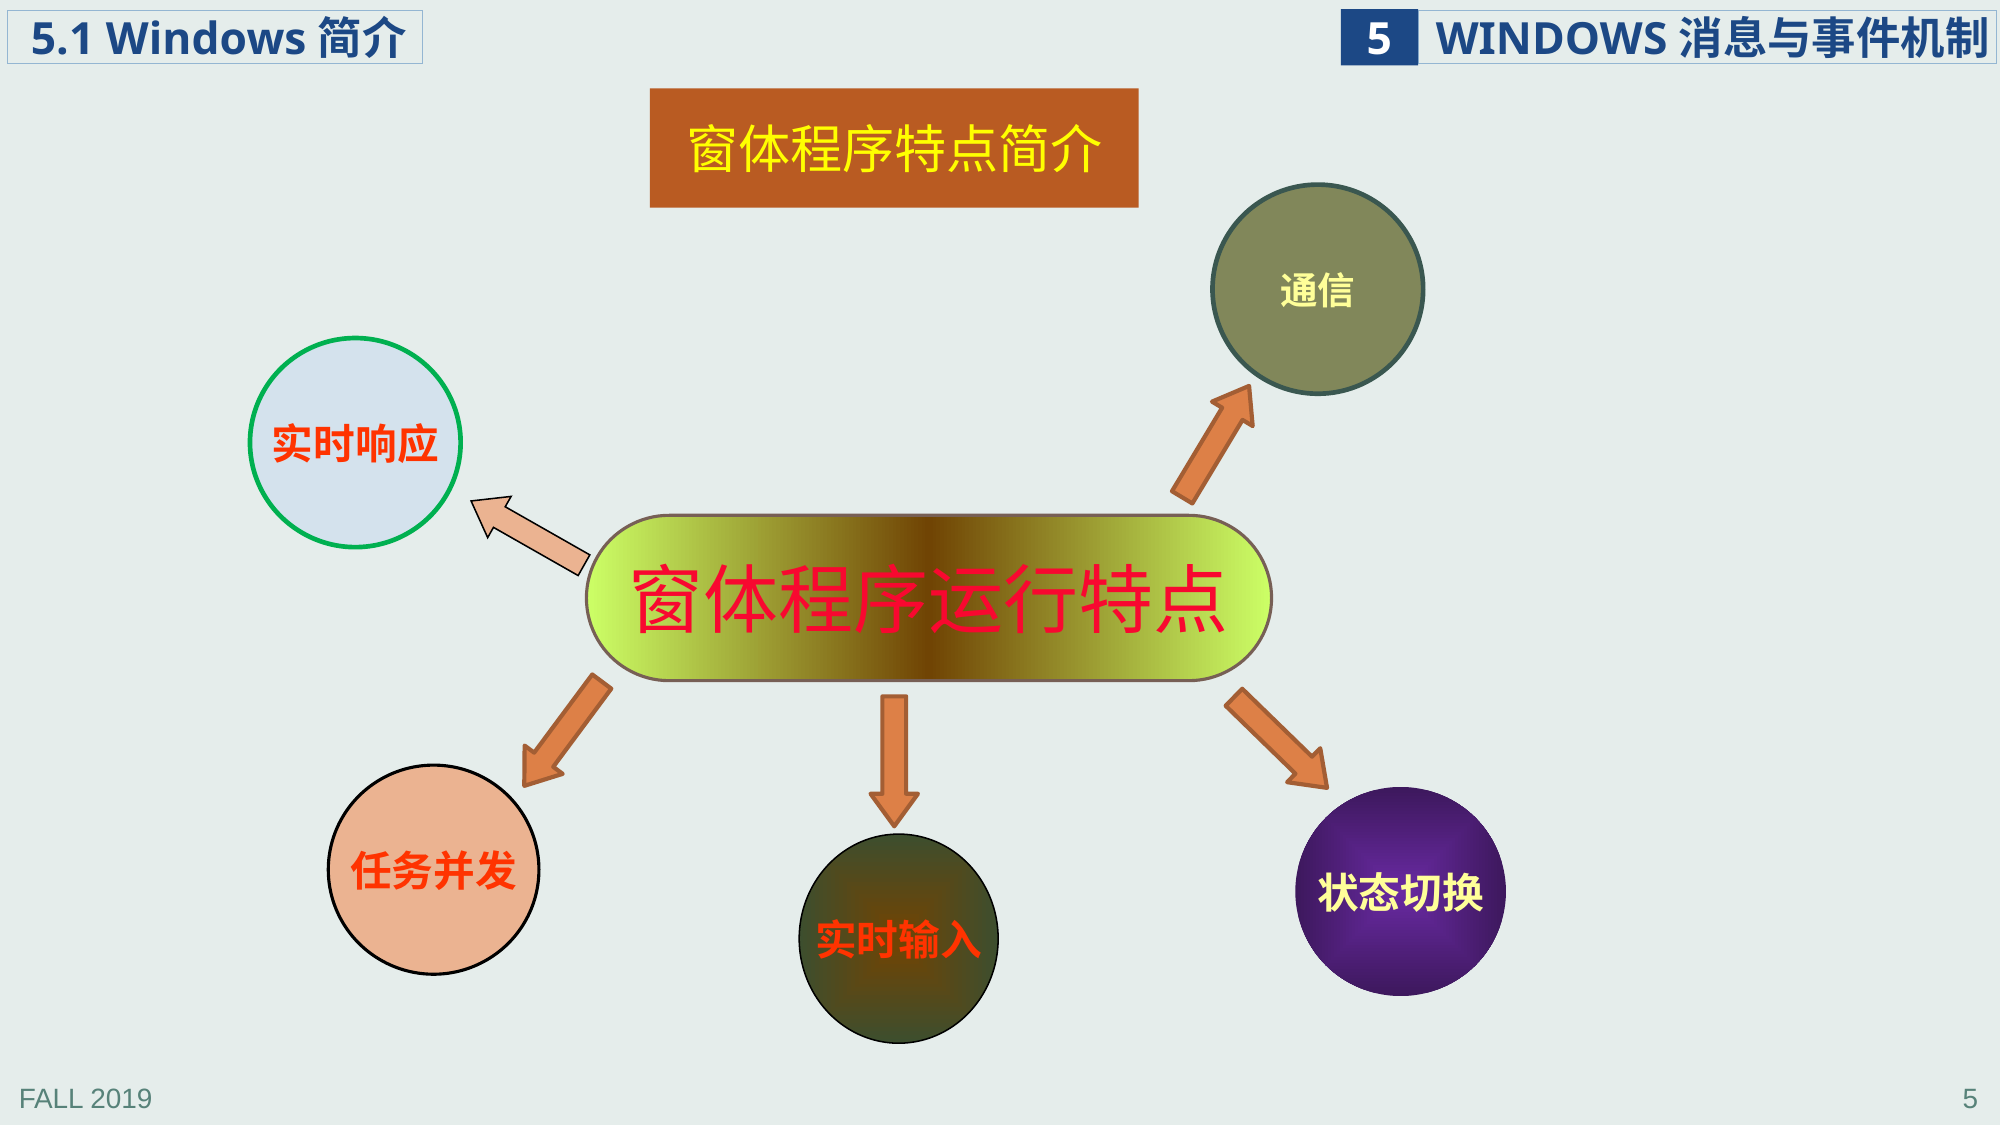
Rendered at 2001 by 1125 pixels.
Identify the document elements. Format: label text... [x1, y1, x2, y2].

text_box 通信 [1212, 184, 1424, 394]
text_box [1169, 383, 1255, 506]
text_box 窗体程序特点简介 [649, 88, 1139, 208]
text_box [522, 672, 614, 788]
text_box 实时响应 [249, 338, 461, 548]
text_box 任务并发 [328, 765, 539, 975]
text_box [868, 694, 920, 829]
text_box [1223, 686, 1330, 790]
text_box [471, 496, 590, 576]
text_box 状态切换 [1295, 786, 1506, 997]
text_box 窗体程序运行特点 [586, 515, 1272, 681]
text_box 实时输入 [799, 834, 999, 1044]
